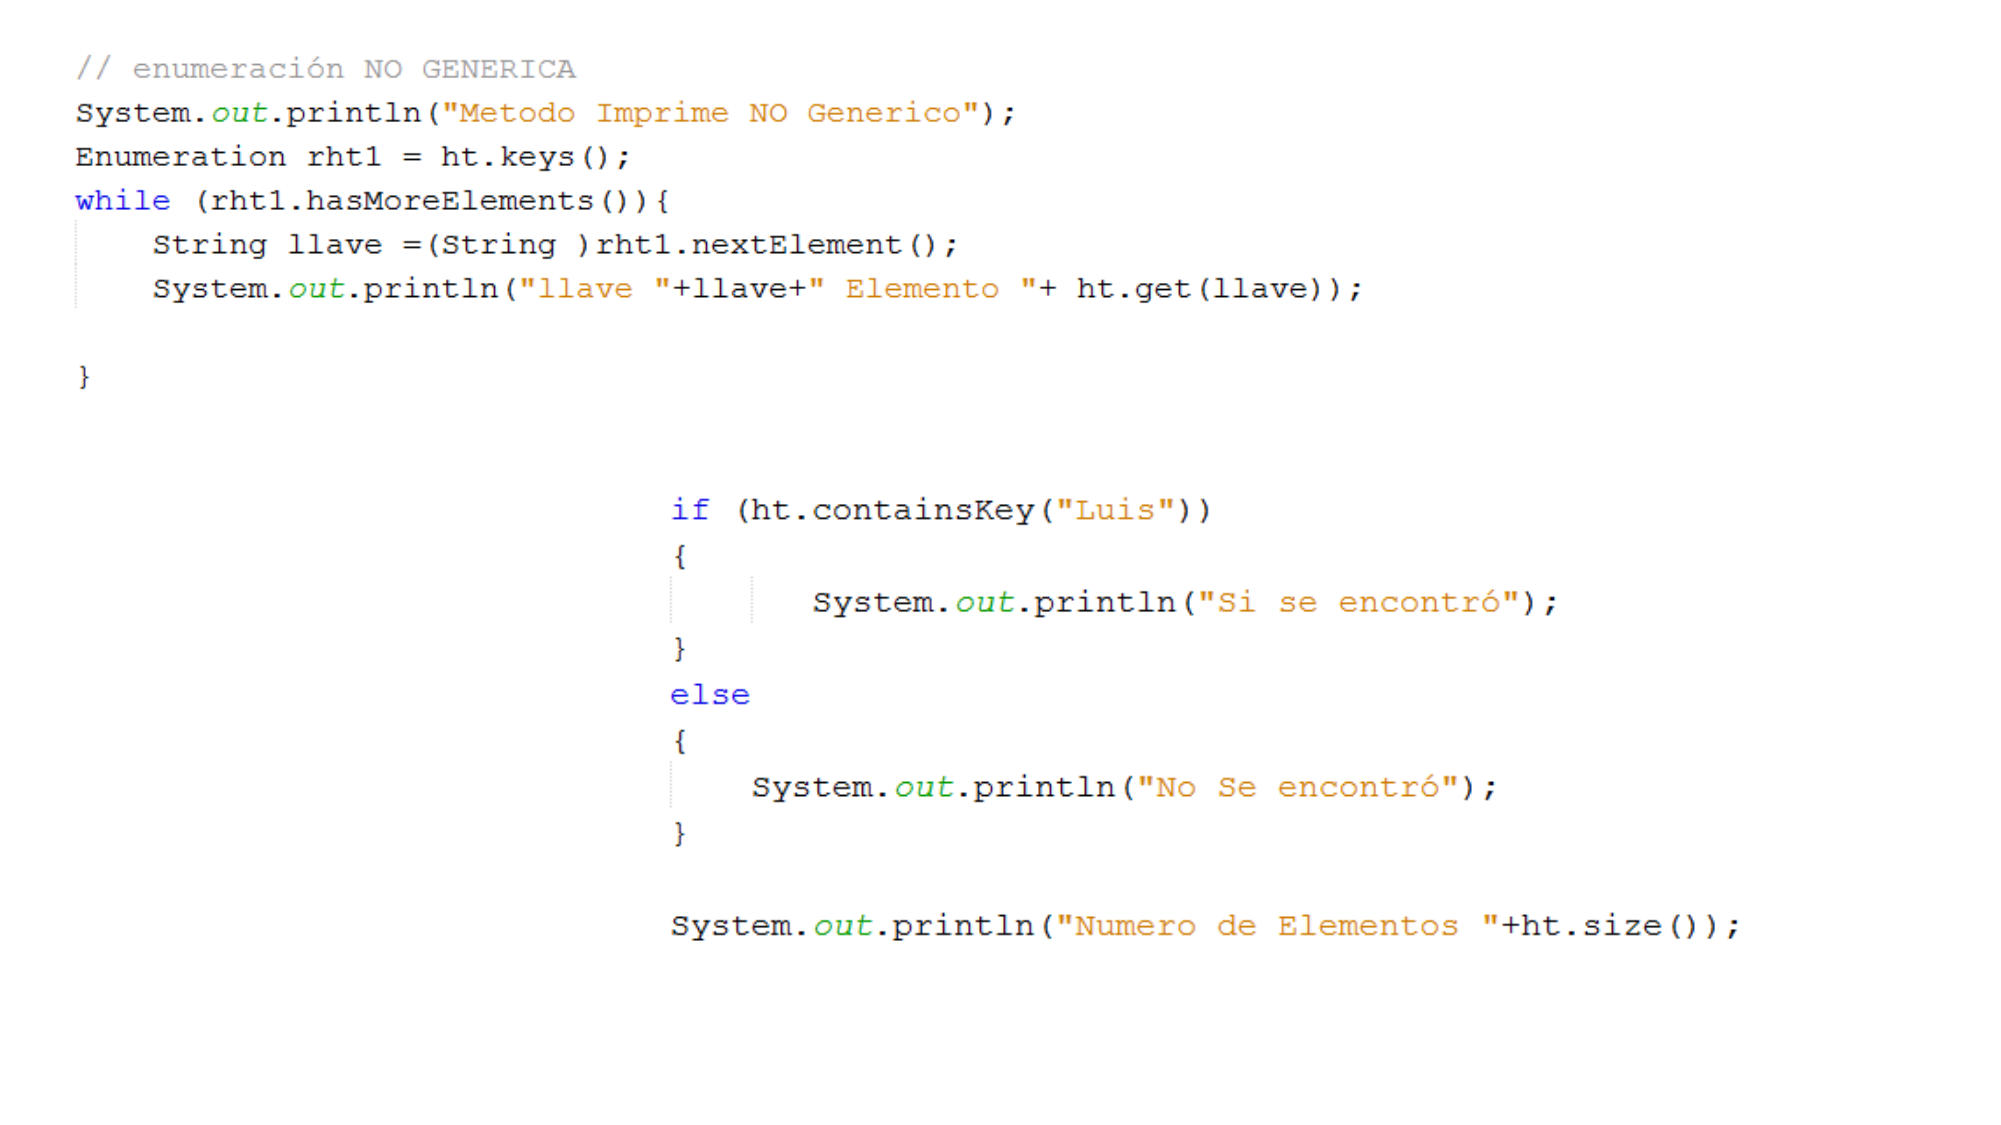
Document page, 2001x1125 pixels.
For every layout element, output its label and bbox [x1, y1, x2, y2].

picture [628, 479, 1868, 989]
picture [28, 0, 1405, 398]
